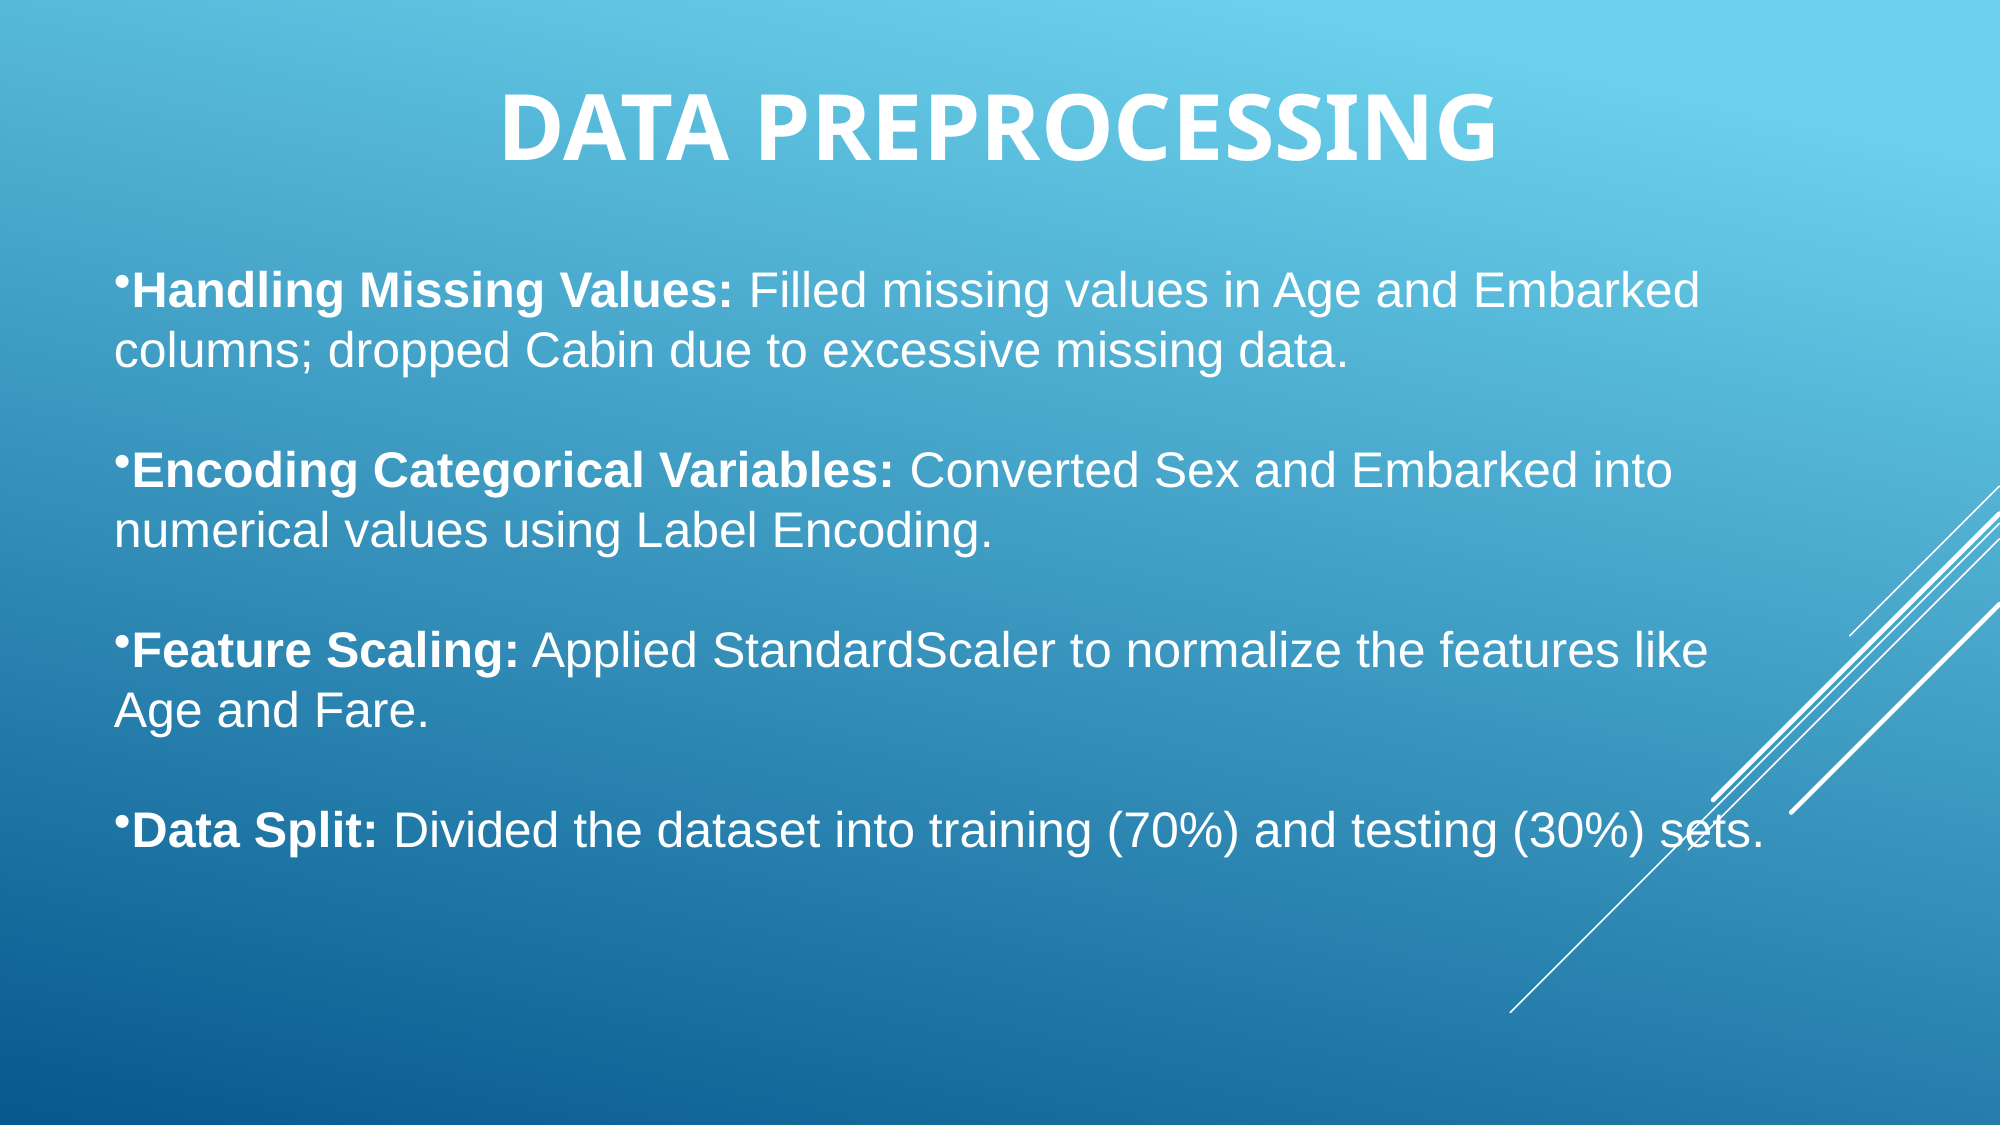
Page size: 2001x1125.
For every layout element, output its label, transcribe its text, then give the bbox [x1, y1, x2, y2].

title Data Preprocessing [300, 0, 1700, 248]
text_box Handling Missing Values: Filled missing values in Age and Embarked columns; dropped Cabin due to excessive missing data. Encoding Categorical Variables: Converted Sex and Embarked into numerical values using Label Encoding. Feature Scaling: Applied StandardScaler to normalize the features like Age and Fare. Data Split: Divided the dataset into training (70%) and testing (30%) sets. [98, 250, 1808, 866]
